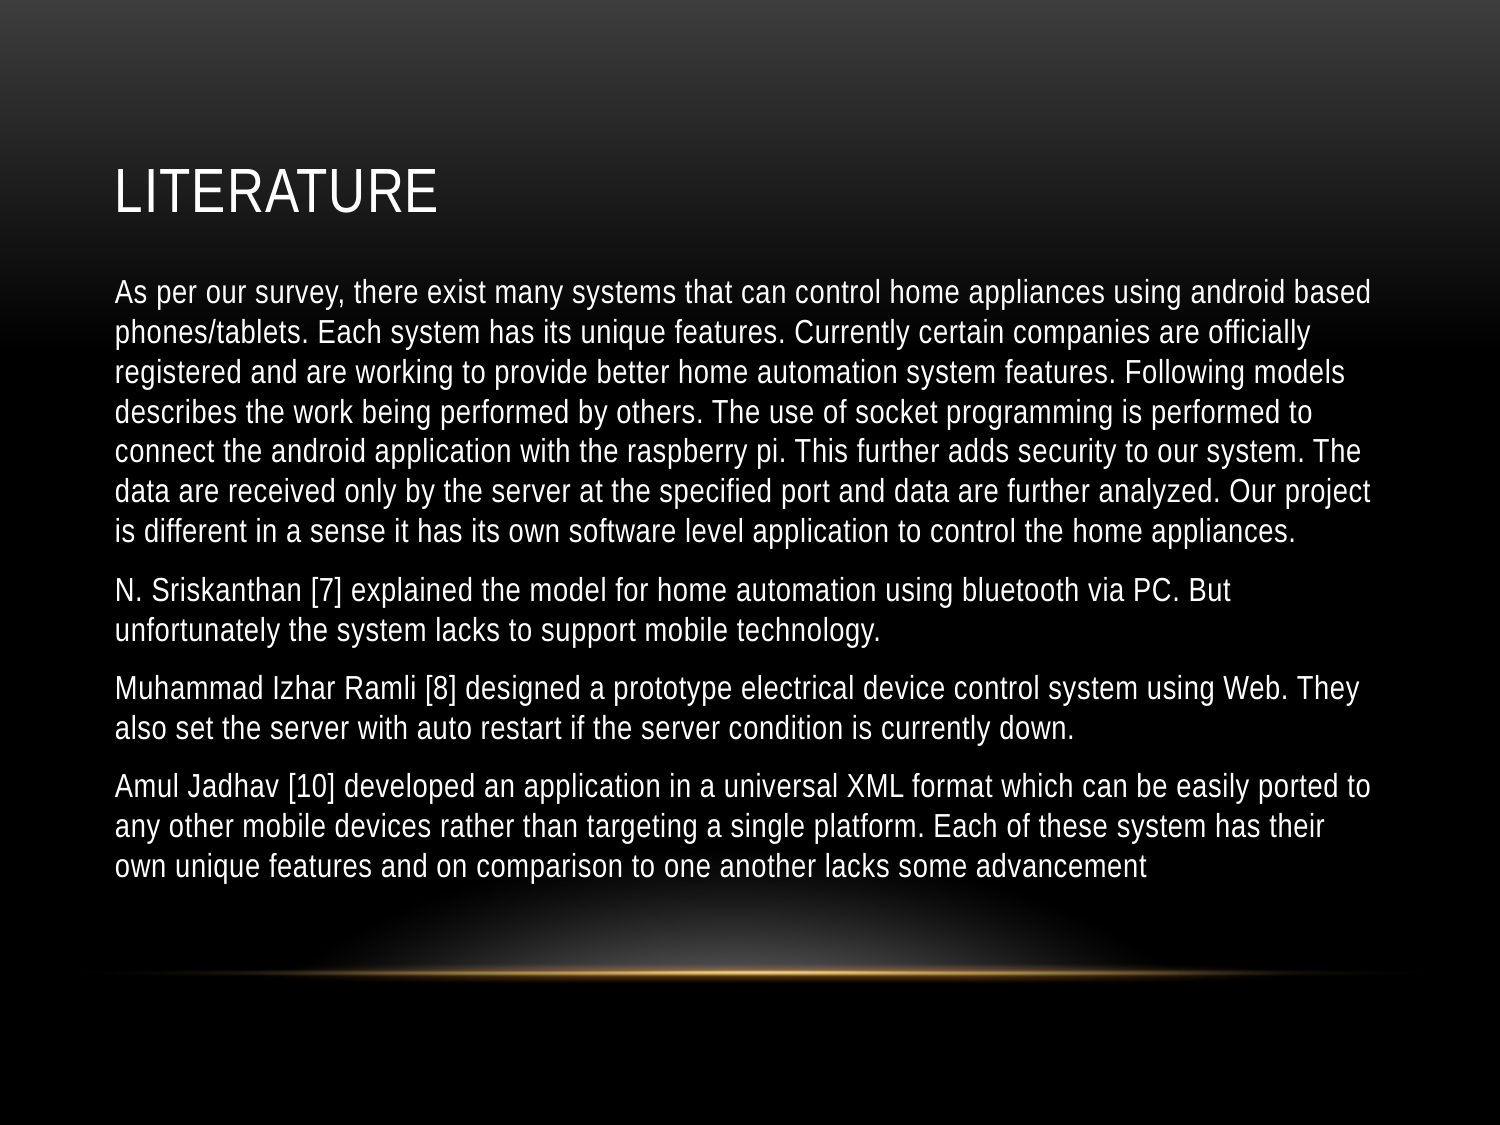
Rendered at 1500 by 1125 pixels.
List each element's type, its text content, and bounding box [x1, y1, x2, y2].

list As per our survey, there exist many systems that can control home appliances using android based phones/tablets. Each system has its unique features. Currently certain companies are officially registered and are working to provide better home automation system features. Following models describes the work being performed by others. The use of socket programming is performed to connect the android application with the raspberry pi. This further adds security to our system. The data are received only by the server at the specified port and data are further analyzed. Our project is different in a sense it has its own software level application to control the home appliances. N. Sriskanthan [7] explained the model for home automation using bluetooth via PC. But unfortunately the system lacks to support mobile technology. Muhammad Izhar Ramli [8] designed a prototype electrical device control system using Web. They also set the server with auto restart if the server condition is currently down. Amul Jadhav [10] developed an application in a universal XML format which can be easily ported to any other mobile devices rather than targeting a single platform. Each of these system has their own unique features and on comparison to one another lacks some advancement [99, 262, 1400, 938]
picture [0, 0, 1500, 1125]
title Literature [99, 45, 1400, 233]
